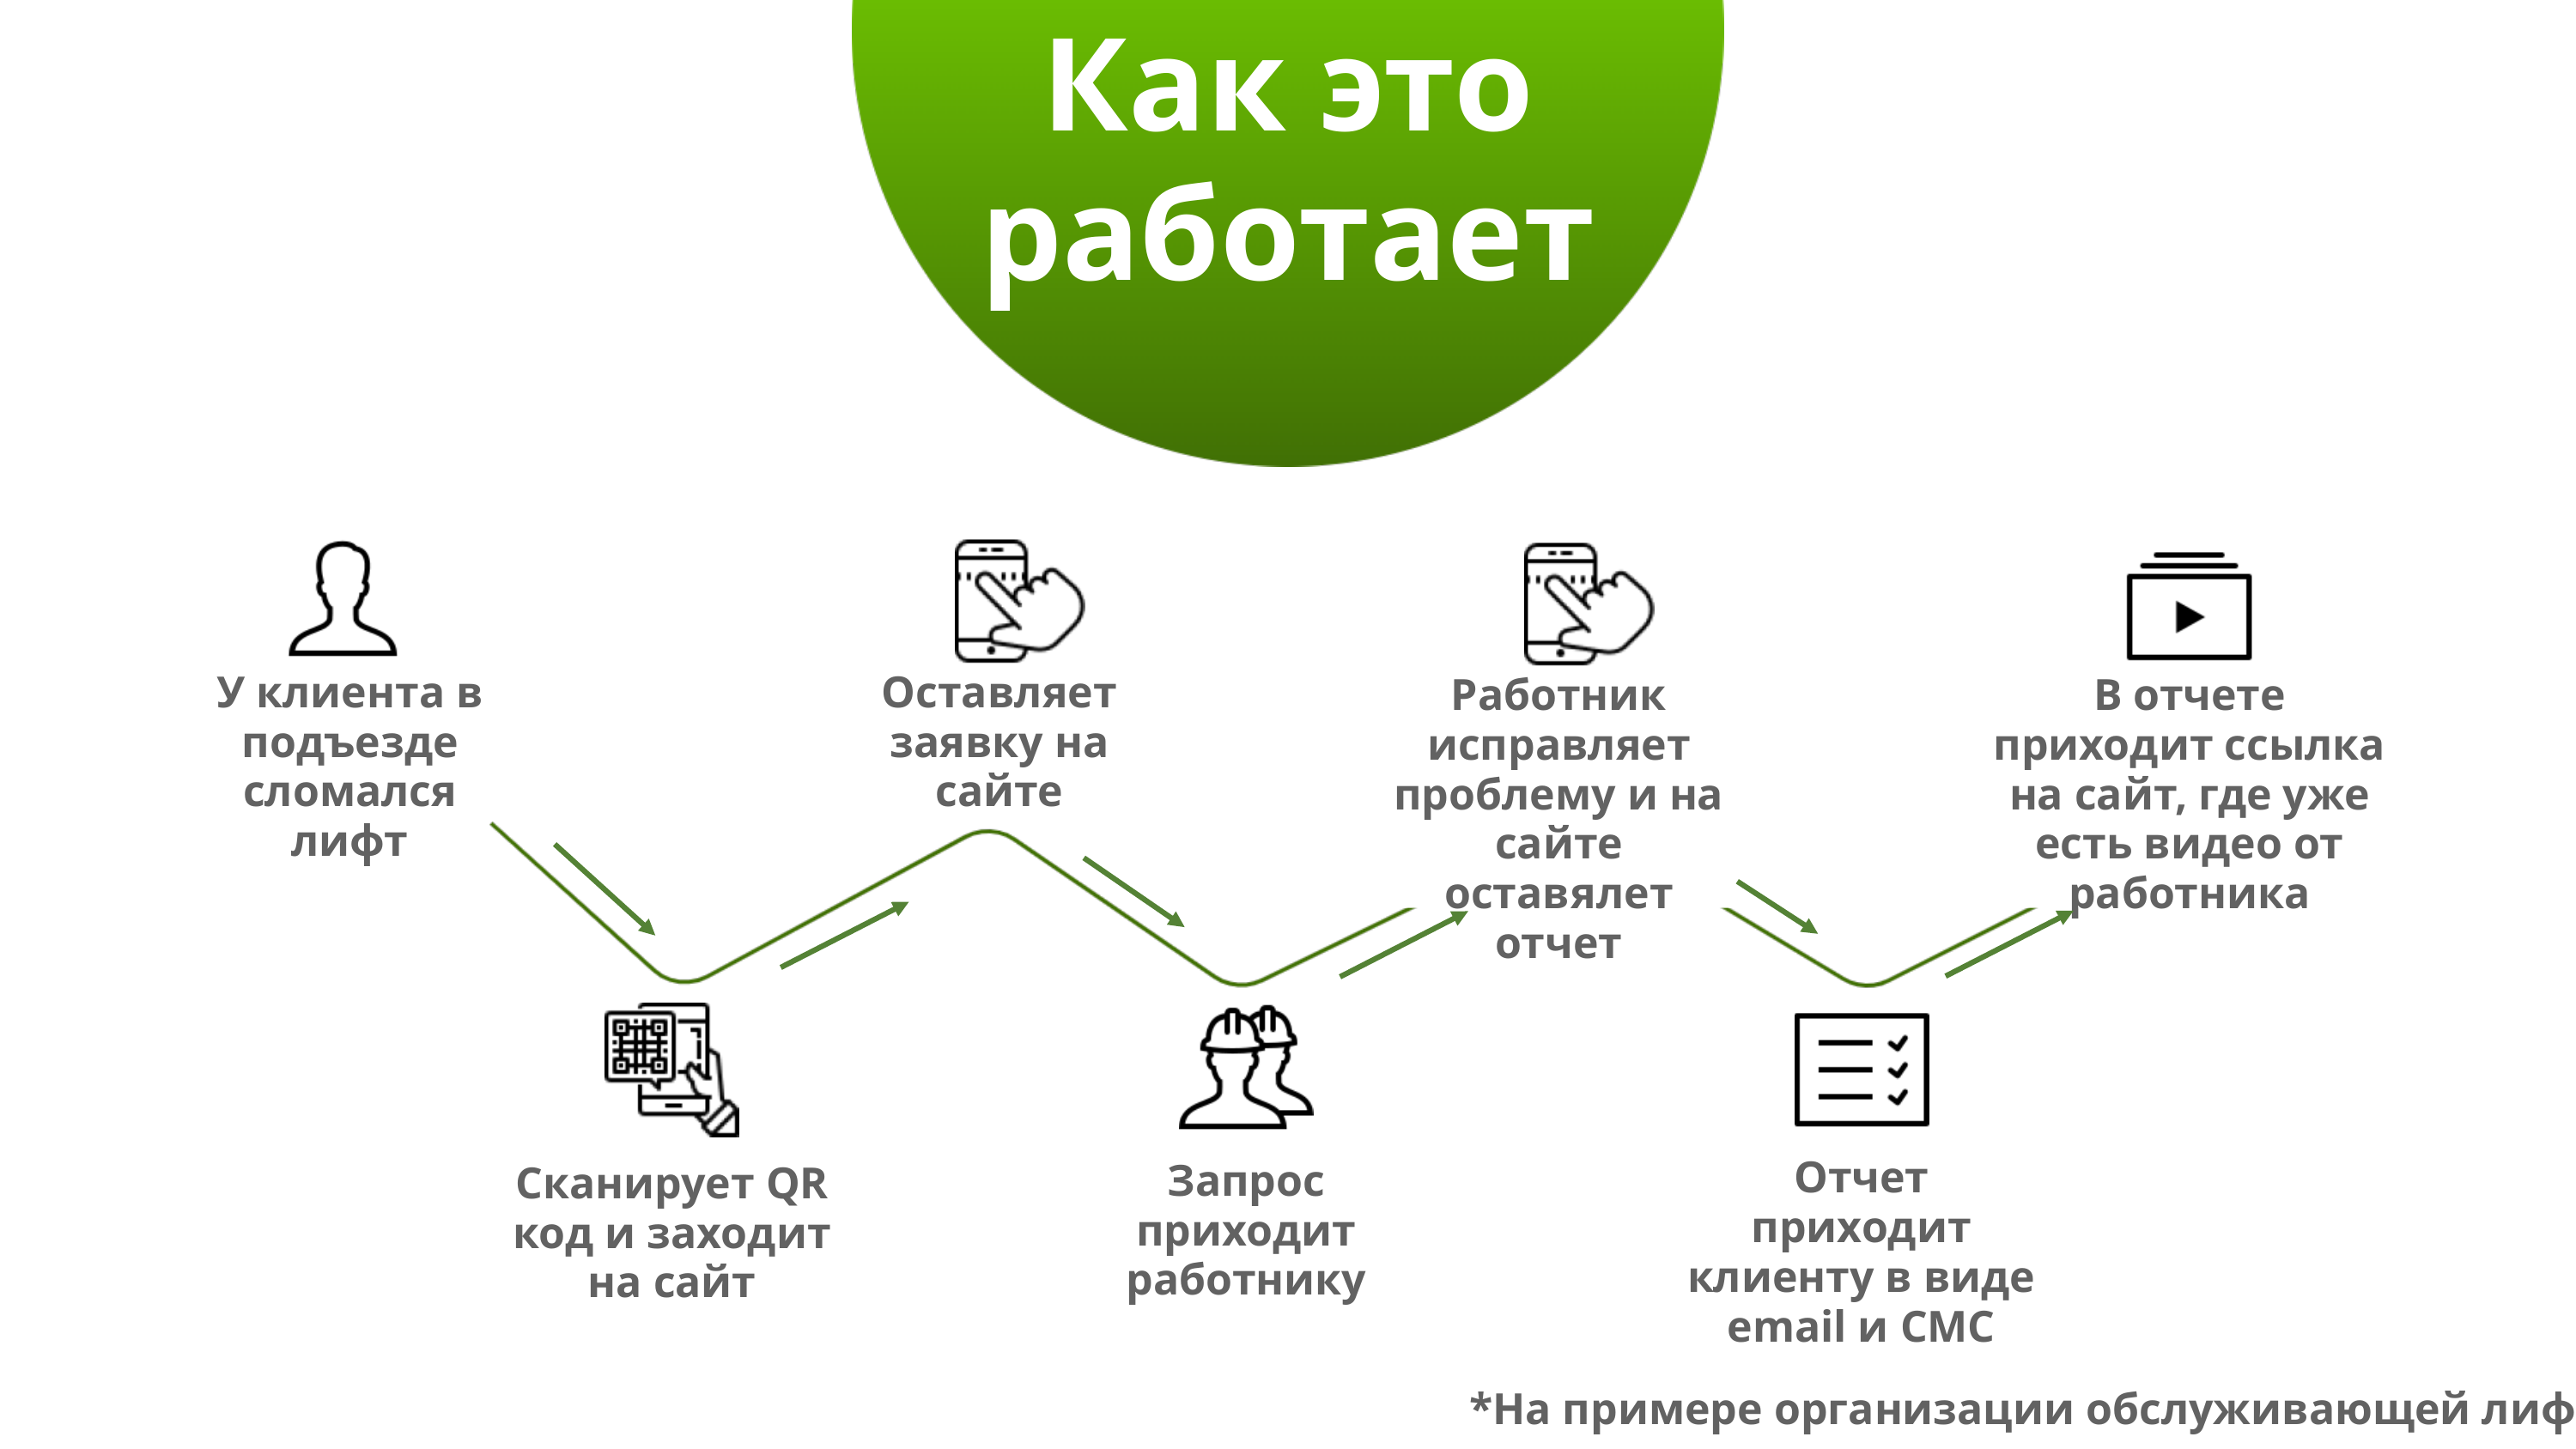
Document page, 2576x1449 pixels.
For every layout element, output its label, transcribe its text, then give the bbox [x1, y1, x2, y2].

text_box Сканирует QR код и заходит на сайт [509, 1157, 835, 1300]
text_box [1084, 858, 1185, 927]
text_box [781, 901, 909, 967]
text_box Работник исправляет проблему и на сайте оставялет отчет [1382, 669, 1735, 822]
picture [1179, 1003, 1314, 1137]
picture [2122, 539, 2257, 674]
text_box Отчет приходит клиенту в виде email и СМС [1680, 1152, 2043, 1294]
text_box *На примере организации обслуживающей лифты [1408, 1377, 2576, 1440]
text_box Оставляет заявку на сайте [837, 666, 1163, 822]
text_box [1340, 911, 1468, 977]
picture [489, 822, 2202, 993]
picture [852, 0, 1724, 467]
text_box В отчете приходит ссылка на сайт, где уже есть видео от работника [1990, 669, 2389, 908]
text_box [1945, 910, 2075, 977]
picture [1795, 1003, 1929, 1137]
text_box Запрос приходит работнику [1084, 1155, 1409, 1297]
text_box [555, 844, 656, 936]
picture [1523, 539, 1655, 670]
picture [605, 1003, 739, 1137]
text_box Как это работает [850, 8, 1726, 483]
picture [273, 532, 408, 667]
text_box У клиента в подъезде сломался лифт [187, 666, 513, 828]
picture [955, 536, 1085, 667]
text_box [1737, 881, 1819, 934]
